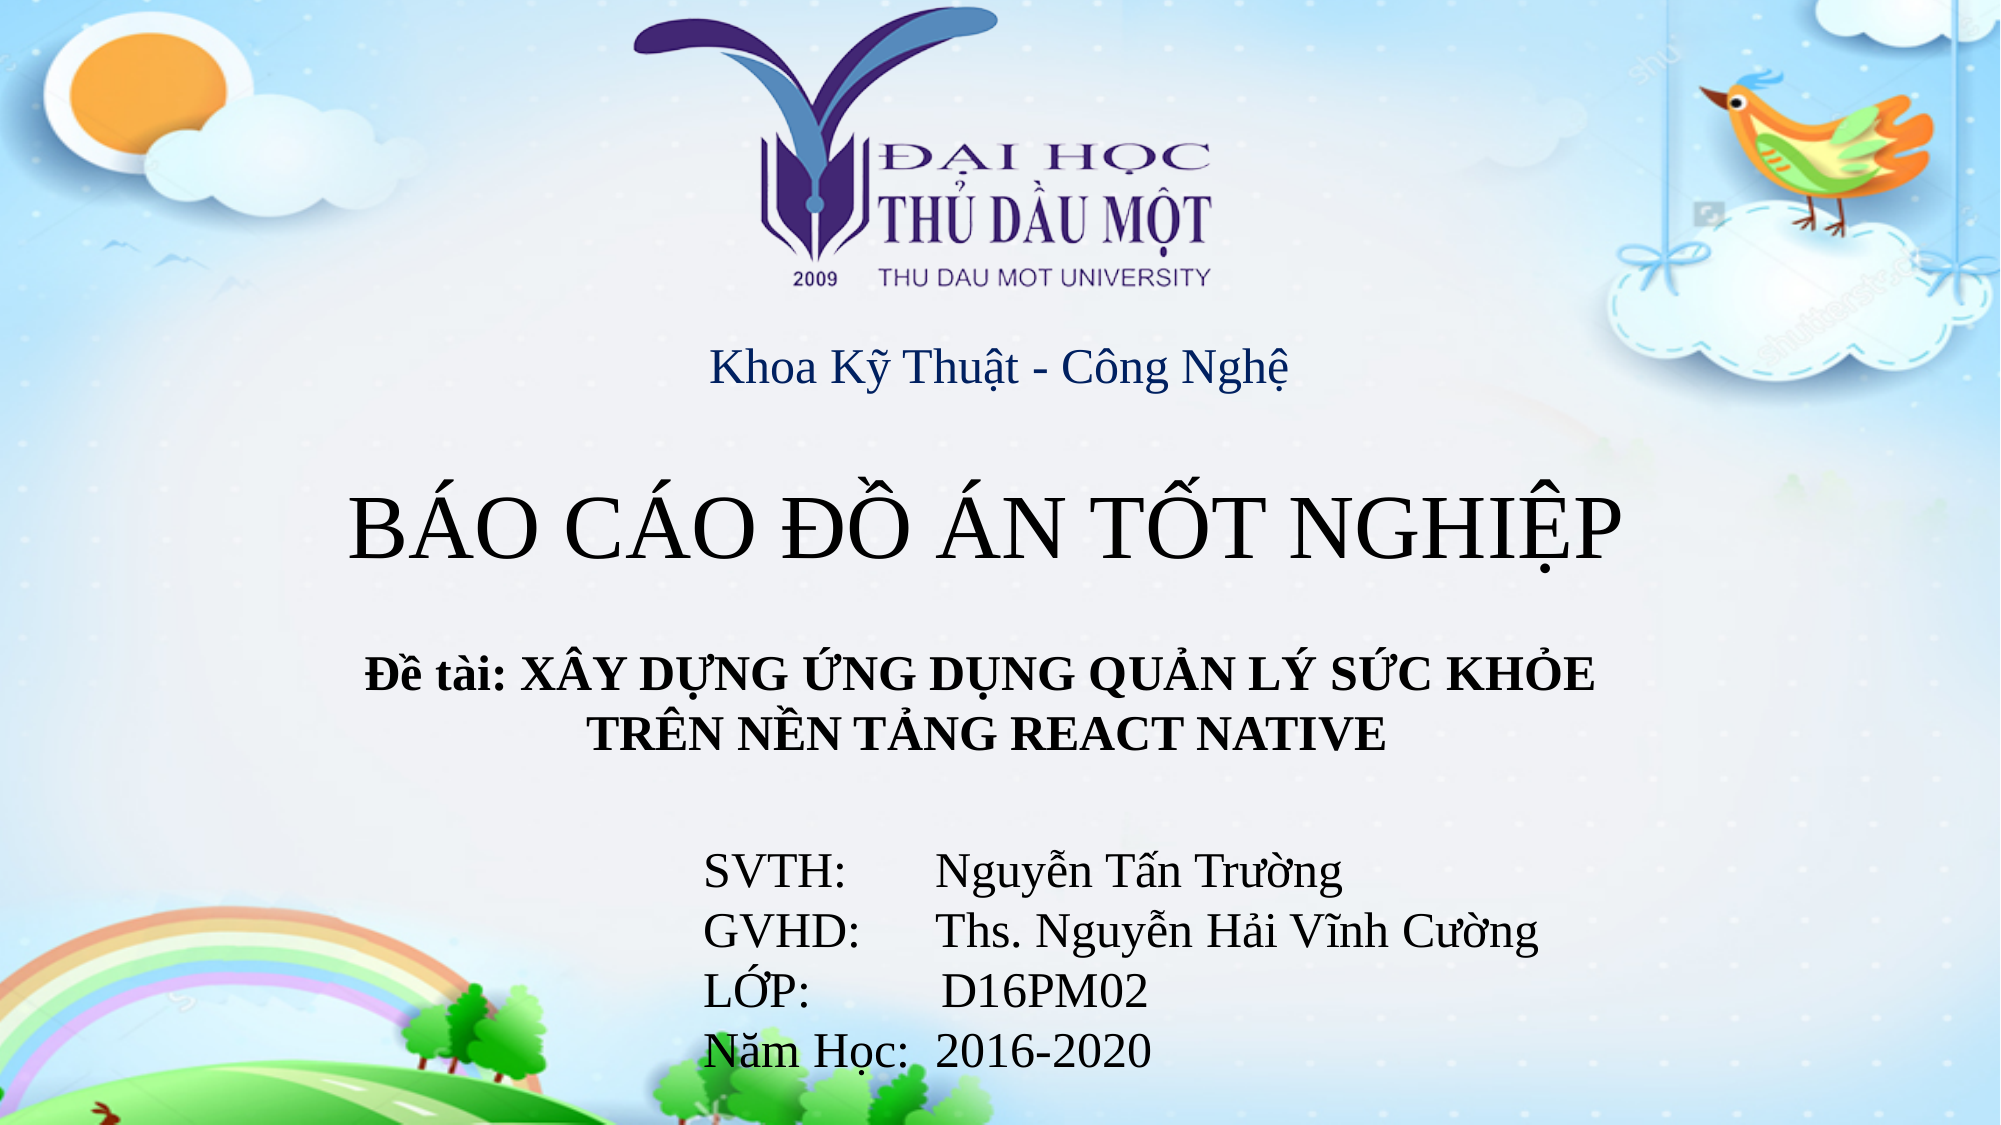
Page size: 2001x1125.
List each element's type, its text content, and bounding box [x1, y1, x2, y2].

picture [0, 0, 2001, 1125]
text_box Khoa Kỹ Thuật - Công Nghệ [598, 325, 1402, 401]
text_box SVTH: Nguyễn Tấn Trường GVHD: Ths. Nguyễn Hải Vĩnh Cường LỚP: D16PM02 Năm Học: 2016-2020 [688, 829, 1560, 1085]
text_box Đề tài: XÂY DỰNG ỨNG DỤNG QUẢN LÝ SỨC KHỎE TRÊN NỀN TẢNG REACT NATIVE [334, 632, 1640, 828]
text_box BÁO CÁO ĐỒ ÁN TỐT NGHIỆP [307, 459, 1667, 584]
